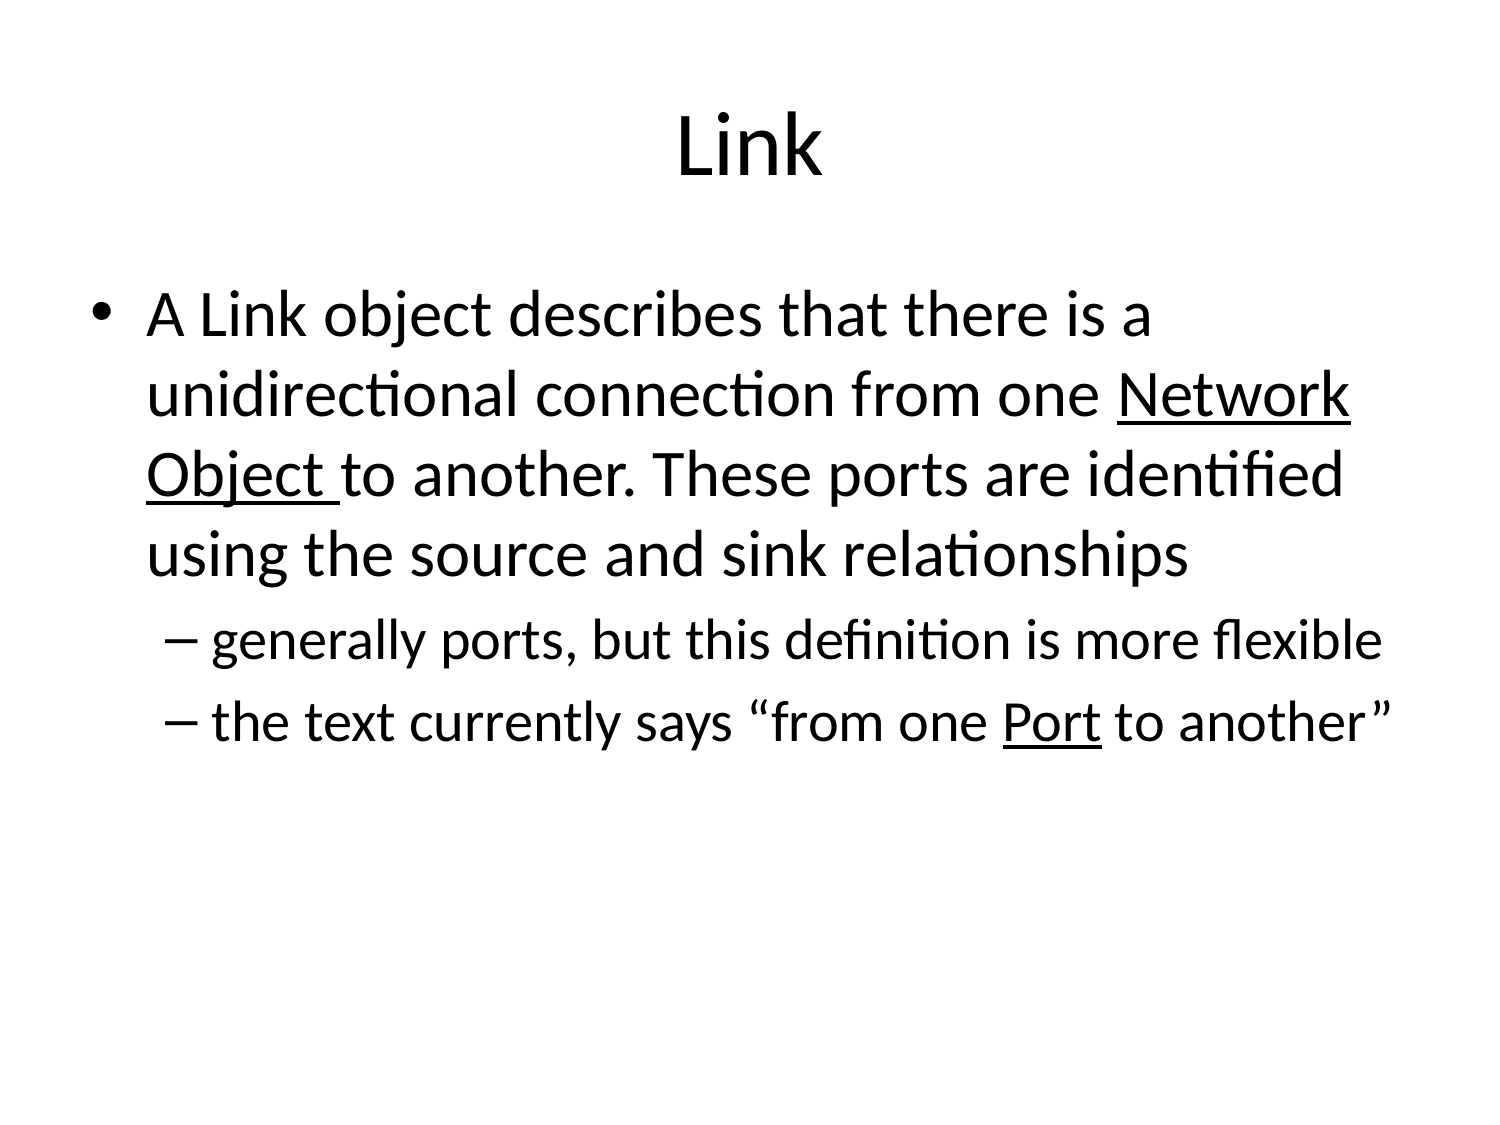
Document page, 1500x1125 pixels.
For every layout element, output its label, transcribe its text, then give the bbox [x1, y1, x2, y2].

list A Link object describes that there is a unidirectional connection from one Network Object to another. These ports are identified using the source and sink relationships generally ports, but this definition is more flexible the text currently says “from one Port to another” [75, 262, 1425, 1005]
title Link [75, 45, 1425, 233]
